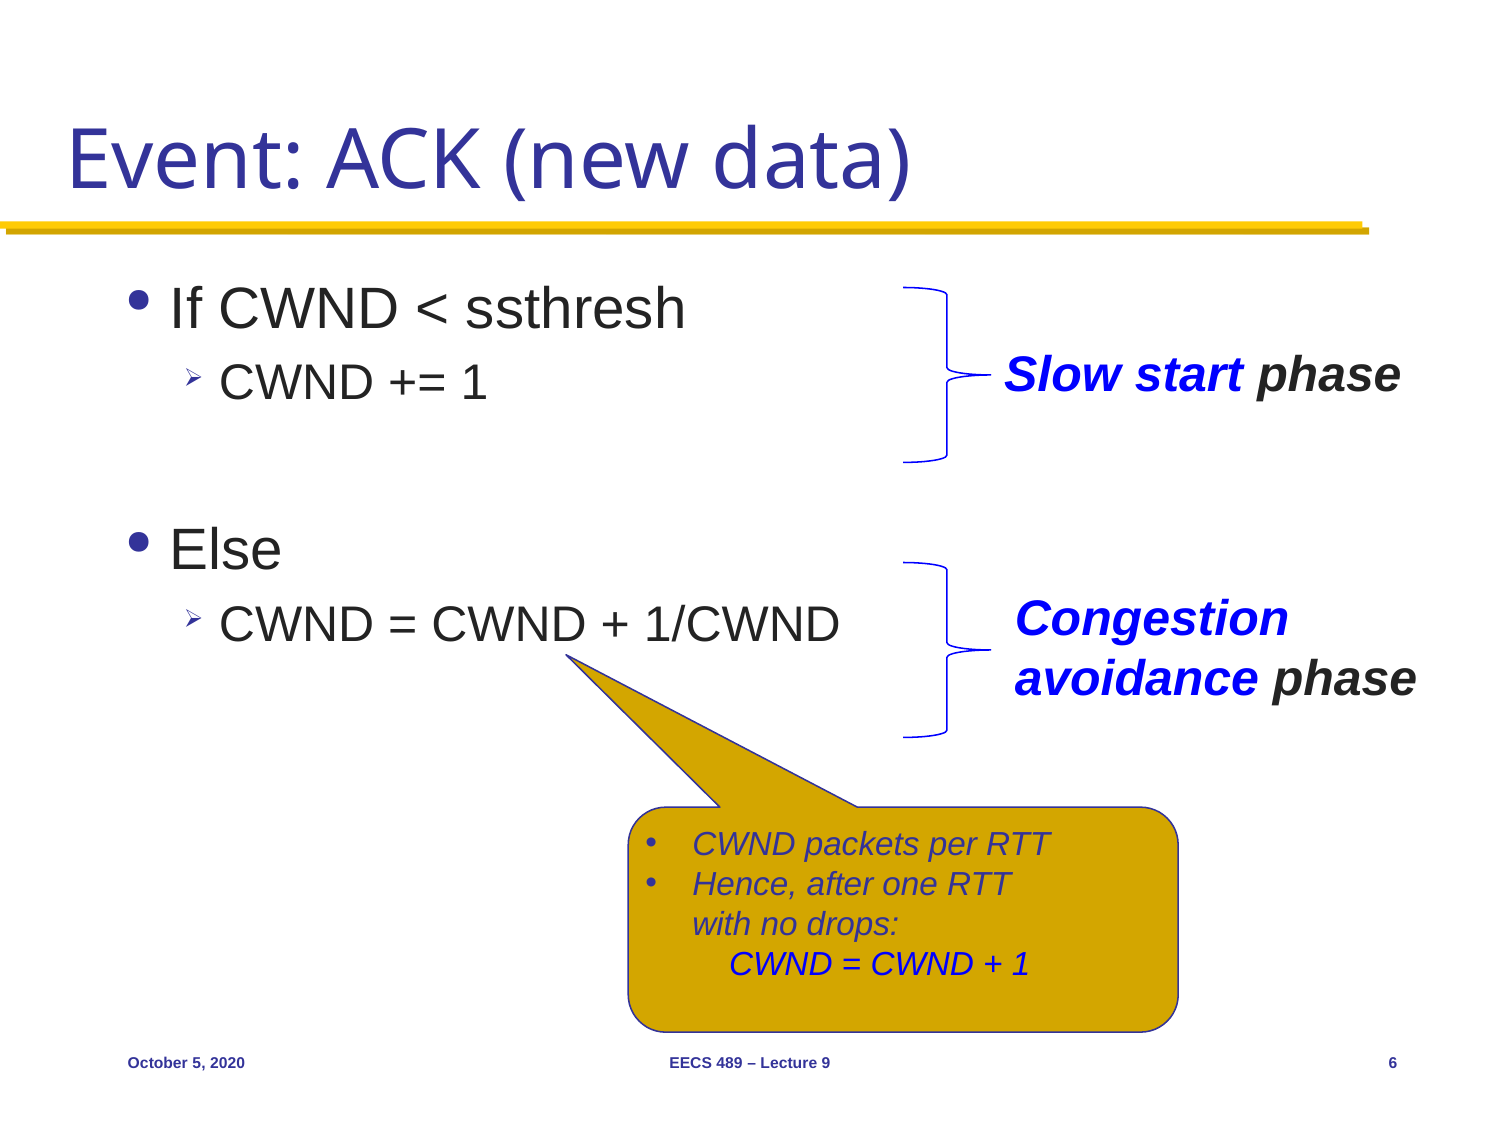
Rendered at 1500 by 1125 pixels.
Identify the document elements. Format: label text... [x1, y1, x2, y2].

text_box Slow start phase [989, 334, 1417, 410]
footer EECS 489 – Lecture 9 [512, 1024, 988, 1101]
text_box [903, 562, 991, 738]
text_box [627, 806, 1179, 1033]
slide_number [112, 1024, 426, 1101]
text_box Congestion avoidance phase [999, 578, 1500, 713]
list If CWND < ssthresh CWND += 1 Else CWND = CWND + 1/CWND [112, 262, 1413, 988]
text_box [903, 287, 989, 463]
slide_number 6 [1312, 1024, 1413, 1101]
title Event: ACK (new data) [49, 24, 1451, 213]
